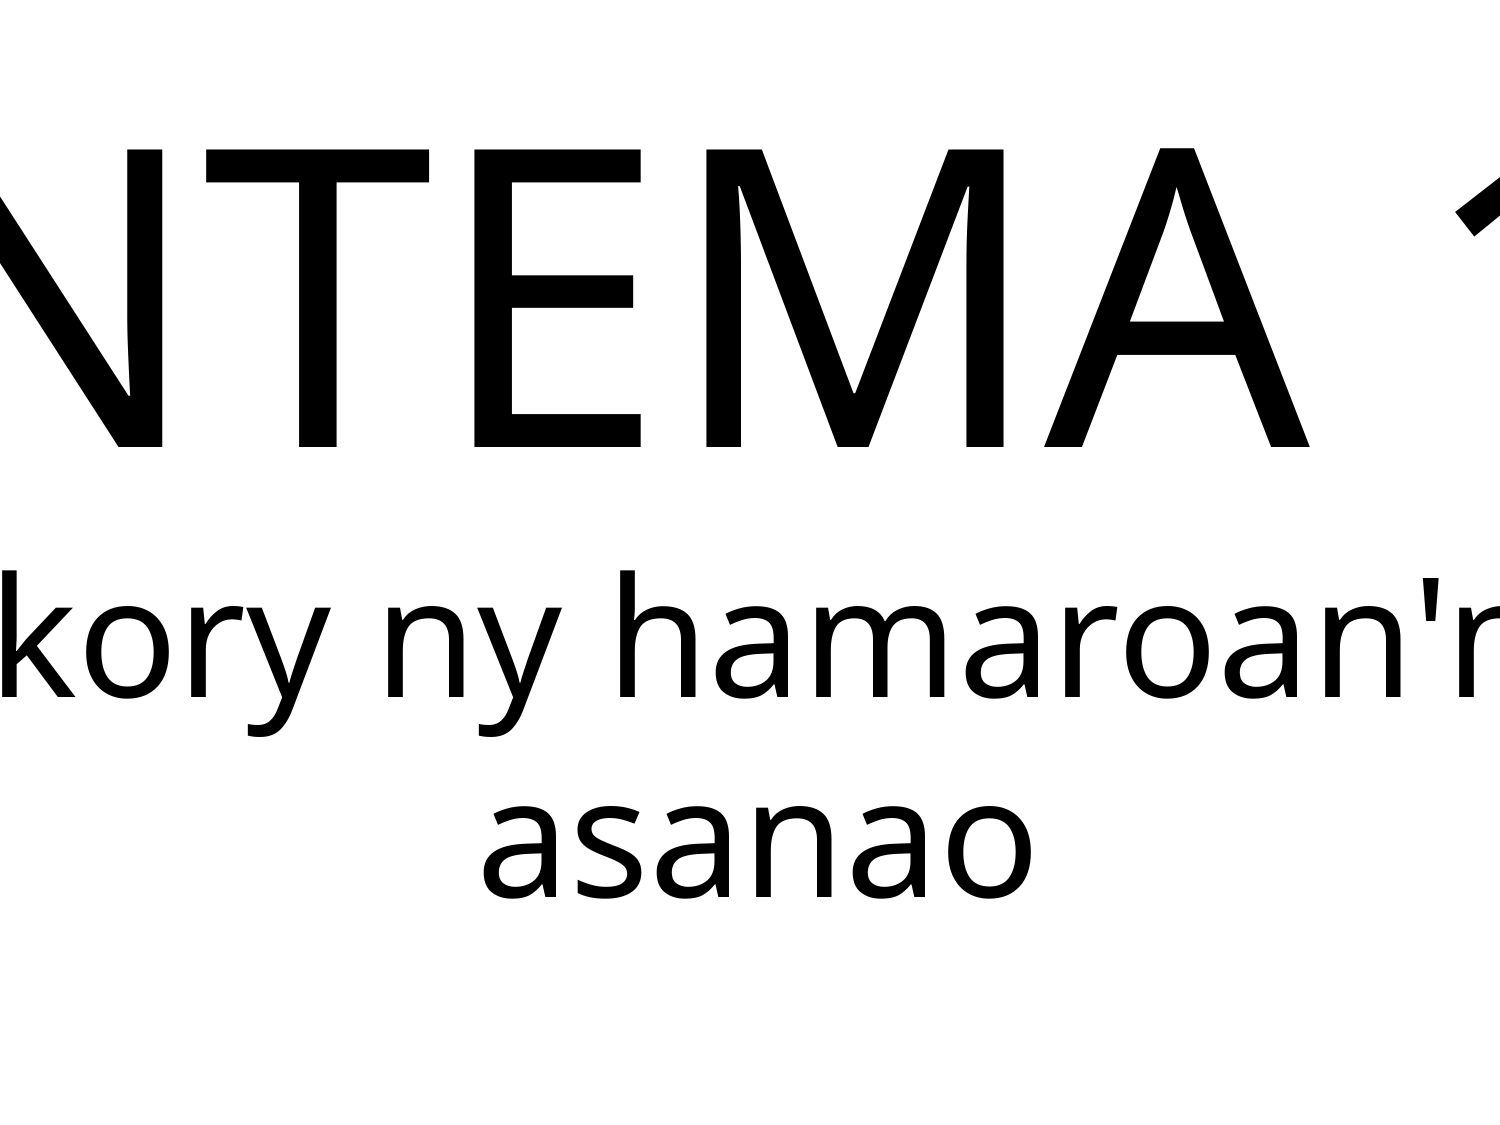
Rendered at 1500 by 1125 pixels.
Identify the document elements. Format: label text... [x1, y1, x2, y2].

text_box ANTEMA 13 Akory ny hamaroan'ny asanao [0, 22, 1500, 938]
